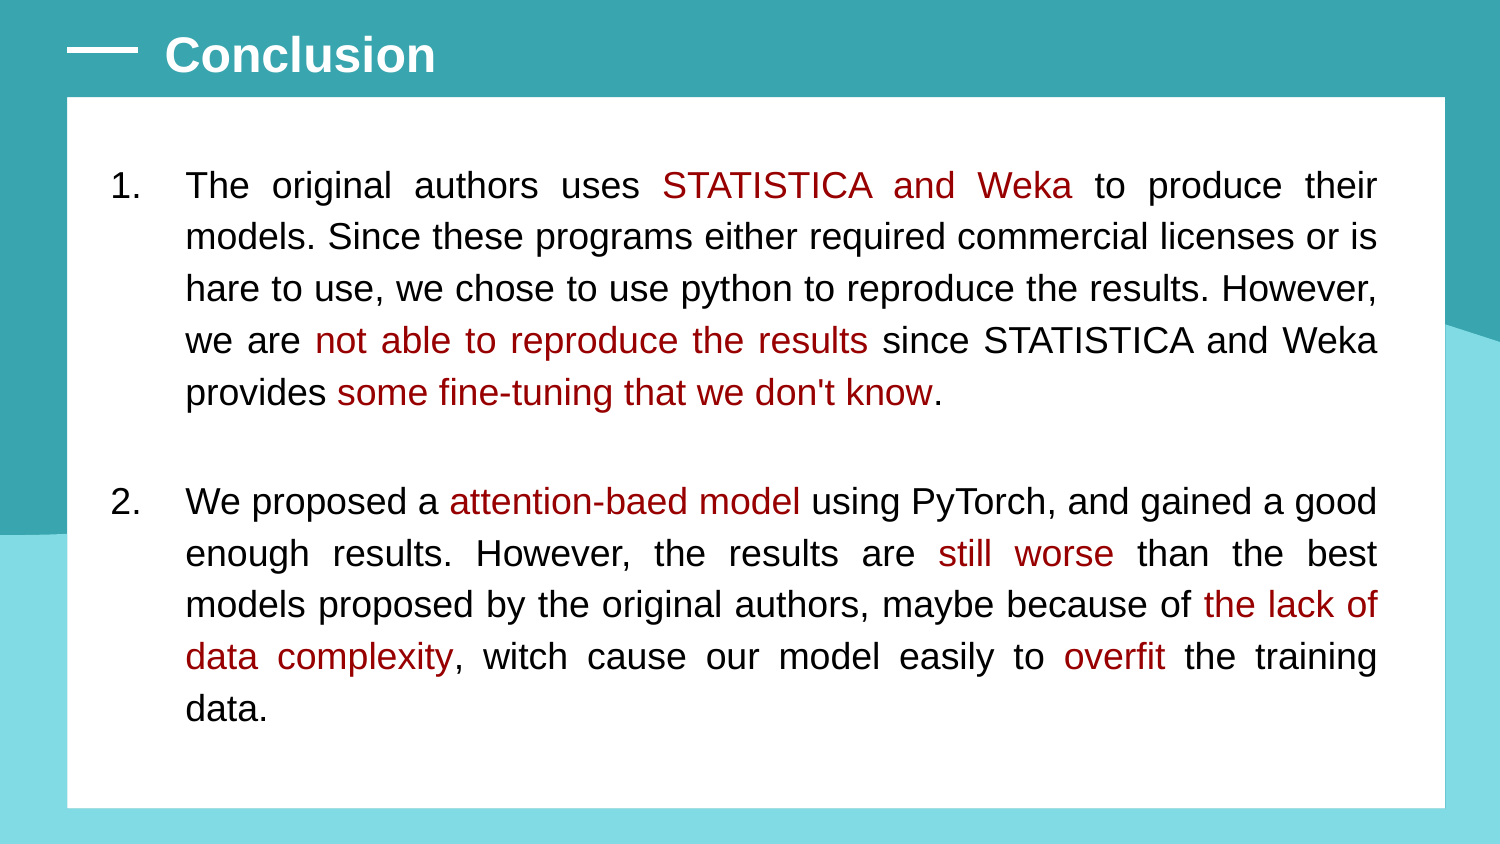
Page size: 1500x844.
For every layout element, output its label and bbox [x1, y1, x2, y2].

text_box [0, 0, 1500, 844]
